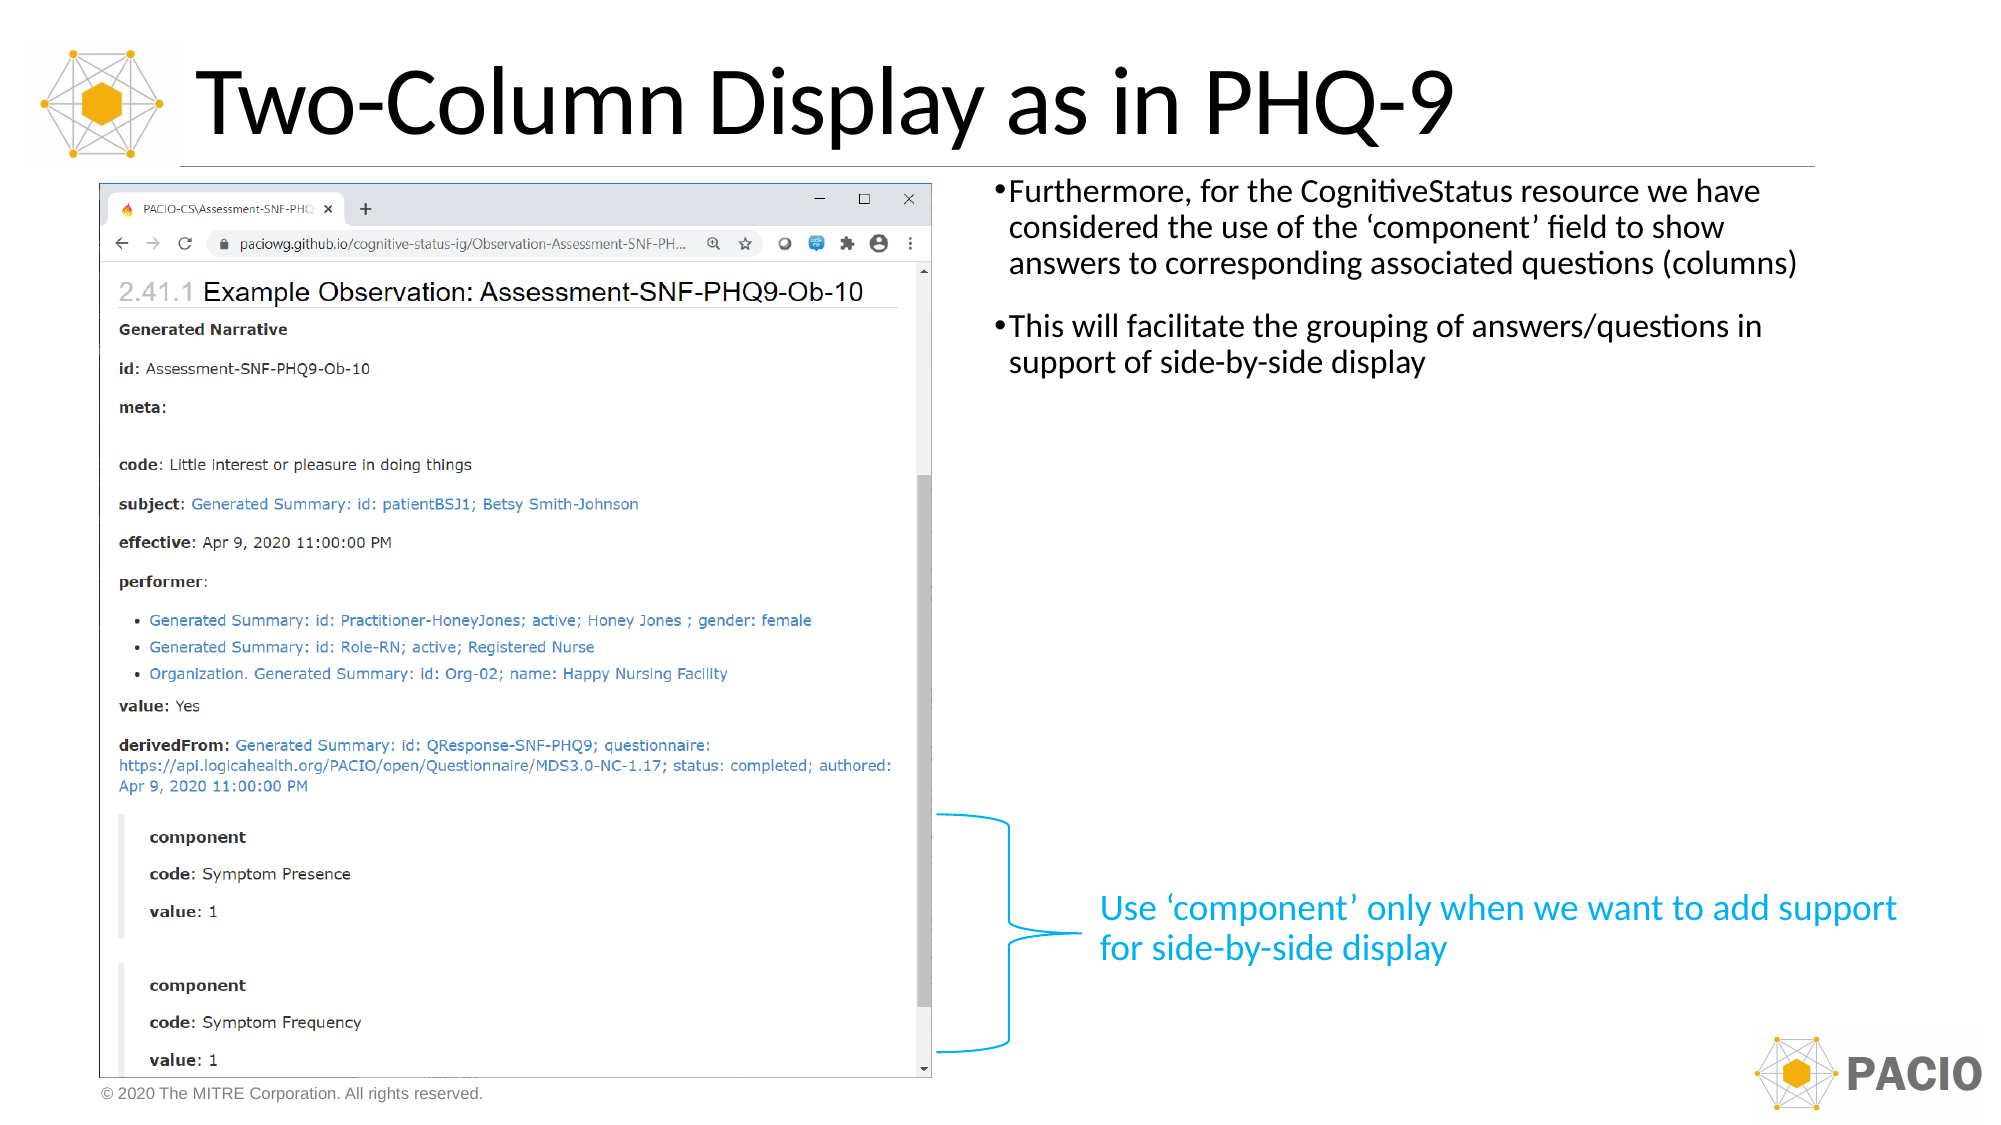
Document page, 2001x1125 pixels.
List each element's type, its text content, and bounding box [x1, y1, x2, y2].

text_box Use ‘component’ only when we want to add support for side-by-side display [1099, 880, 1914, 996]
picture [27, 39, 180, 170]
text_box Furthermore, for the CognitiveStatus resource we have considered the use of the ‘component’ field to show answers to corresponding associated questions (columns) This will facilitate the grouping of answers/questions in support of side-by-side display [994, 165, 1809, 415]
text_box [939, 813, 1083, 1054]
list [99, 182, 932, 1079]
title Two-Column Display as in PHQ-9 [180, 47, 1830, 163]
picture [1749, 1021, 1987, 1124]
